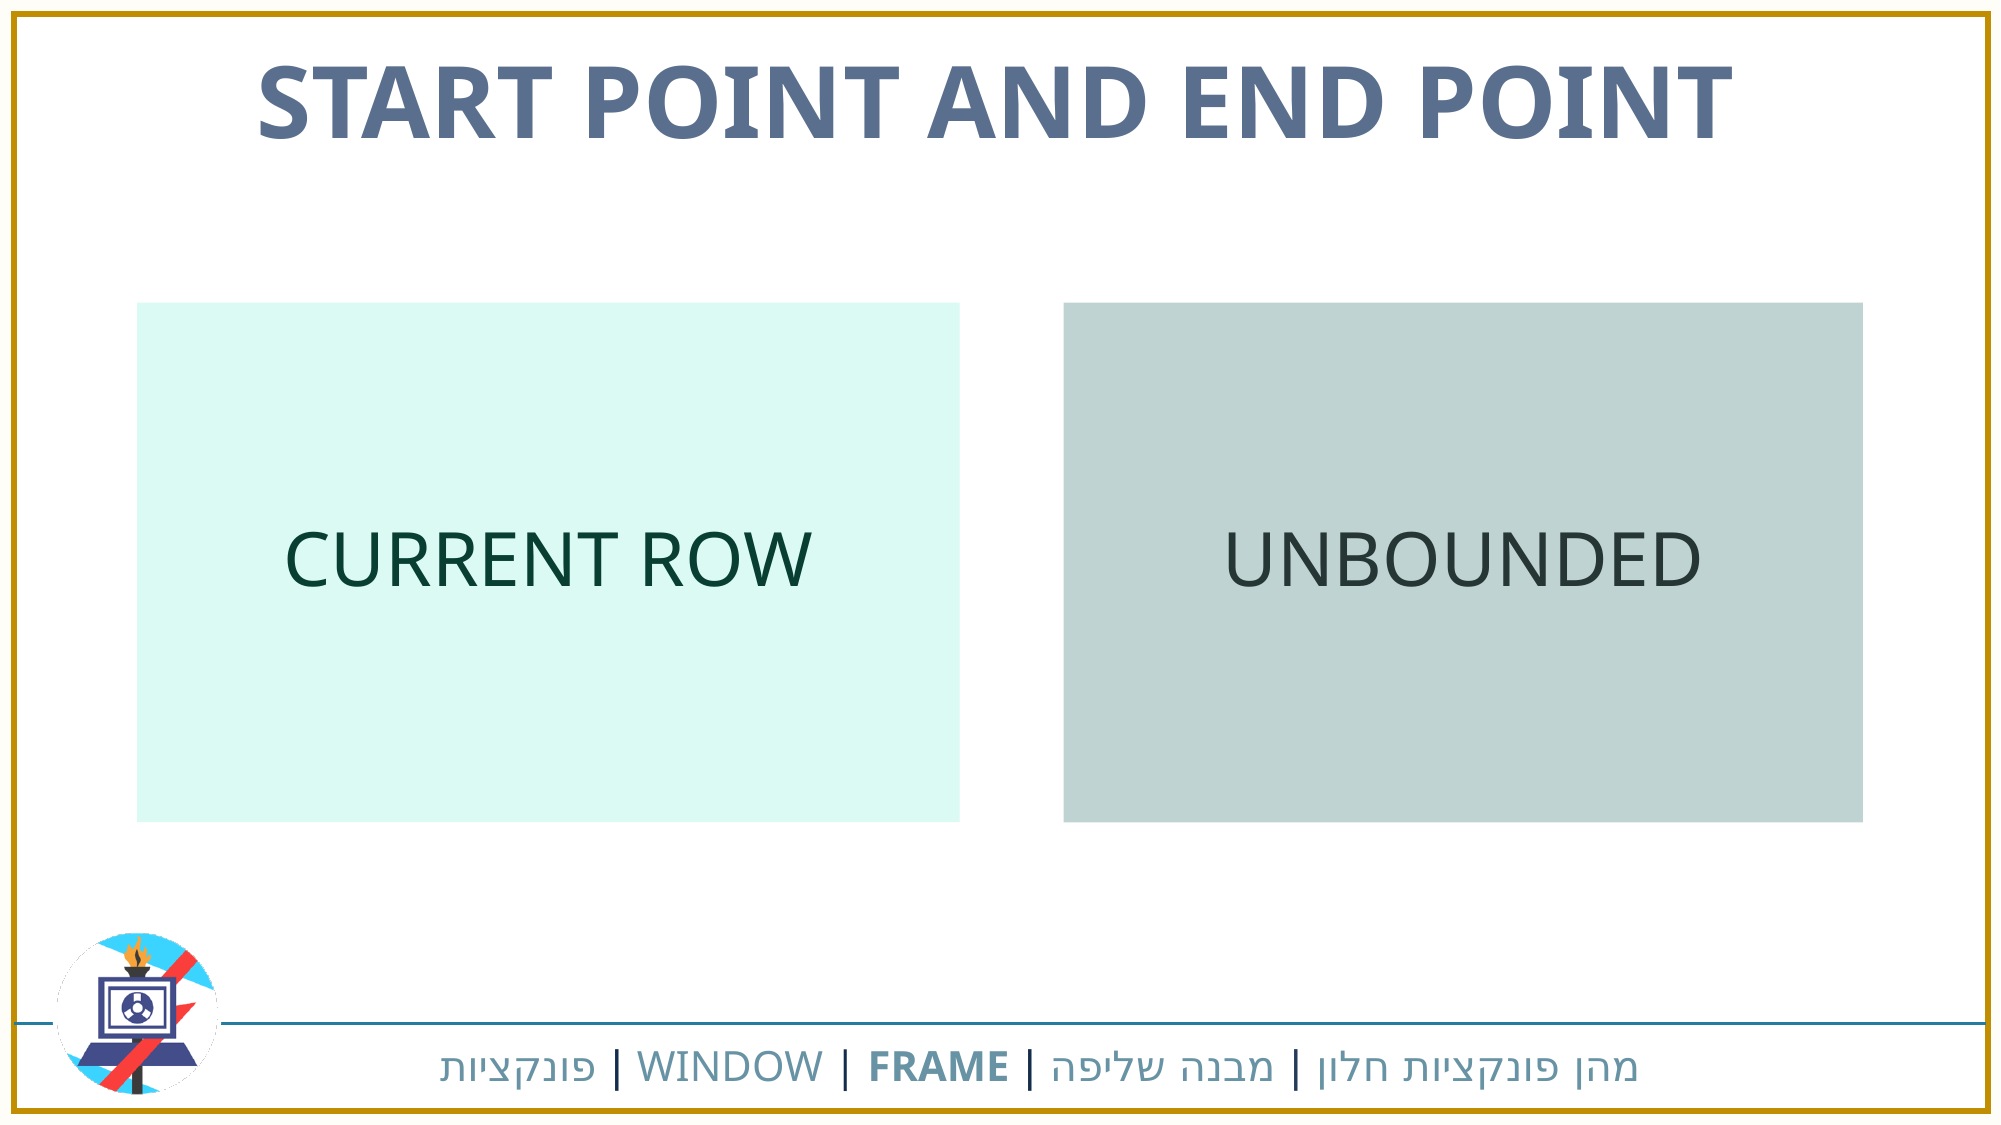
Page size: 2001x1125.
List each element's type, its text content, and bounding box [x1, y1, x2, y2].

list מהן פונקציות חלון | מבנה שליפה | WINDOW | FRAME | פונקציות [52, 928, 222, 1098]
list START POINT AND END POINT [133, 45, 1859, 170]
list UNBOUNDED [1063, 302, 1864, 823]
list מהן פונקציות חלון | מבנה שליפה | WINDOW | FRAME | פונקציות [221, 1037, 1859, 1099]
list CURRENT ROW [137, 302, 960, 823]
